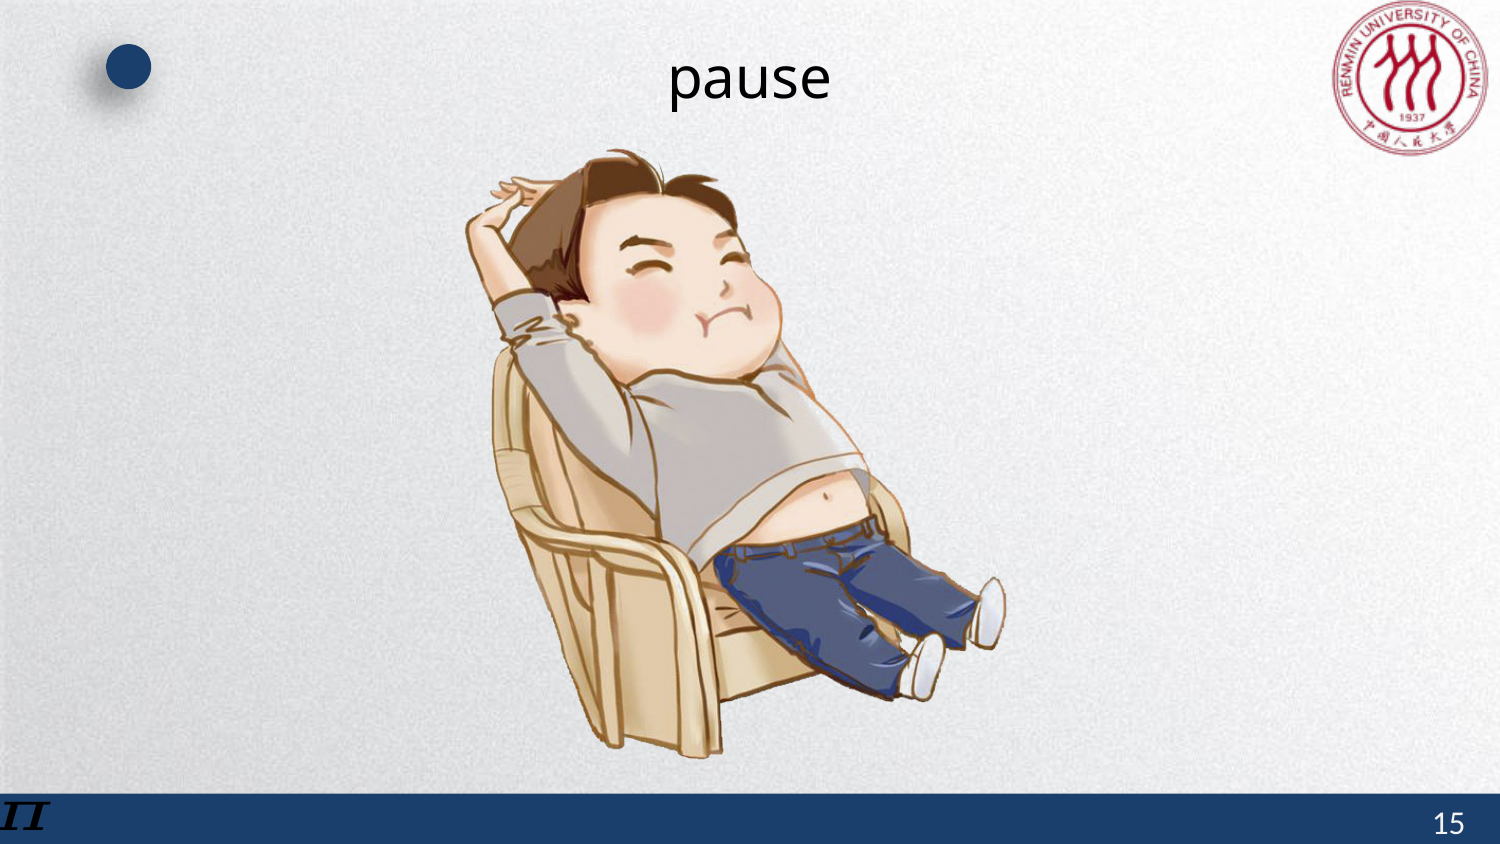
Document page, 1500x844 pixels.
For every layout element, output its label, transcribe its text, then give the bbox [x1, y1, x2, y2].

picture [0, 0, 1500, 793]
title pause [75, 33, 1425, 116]
